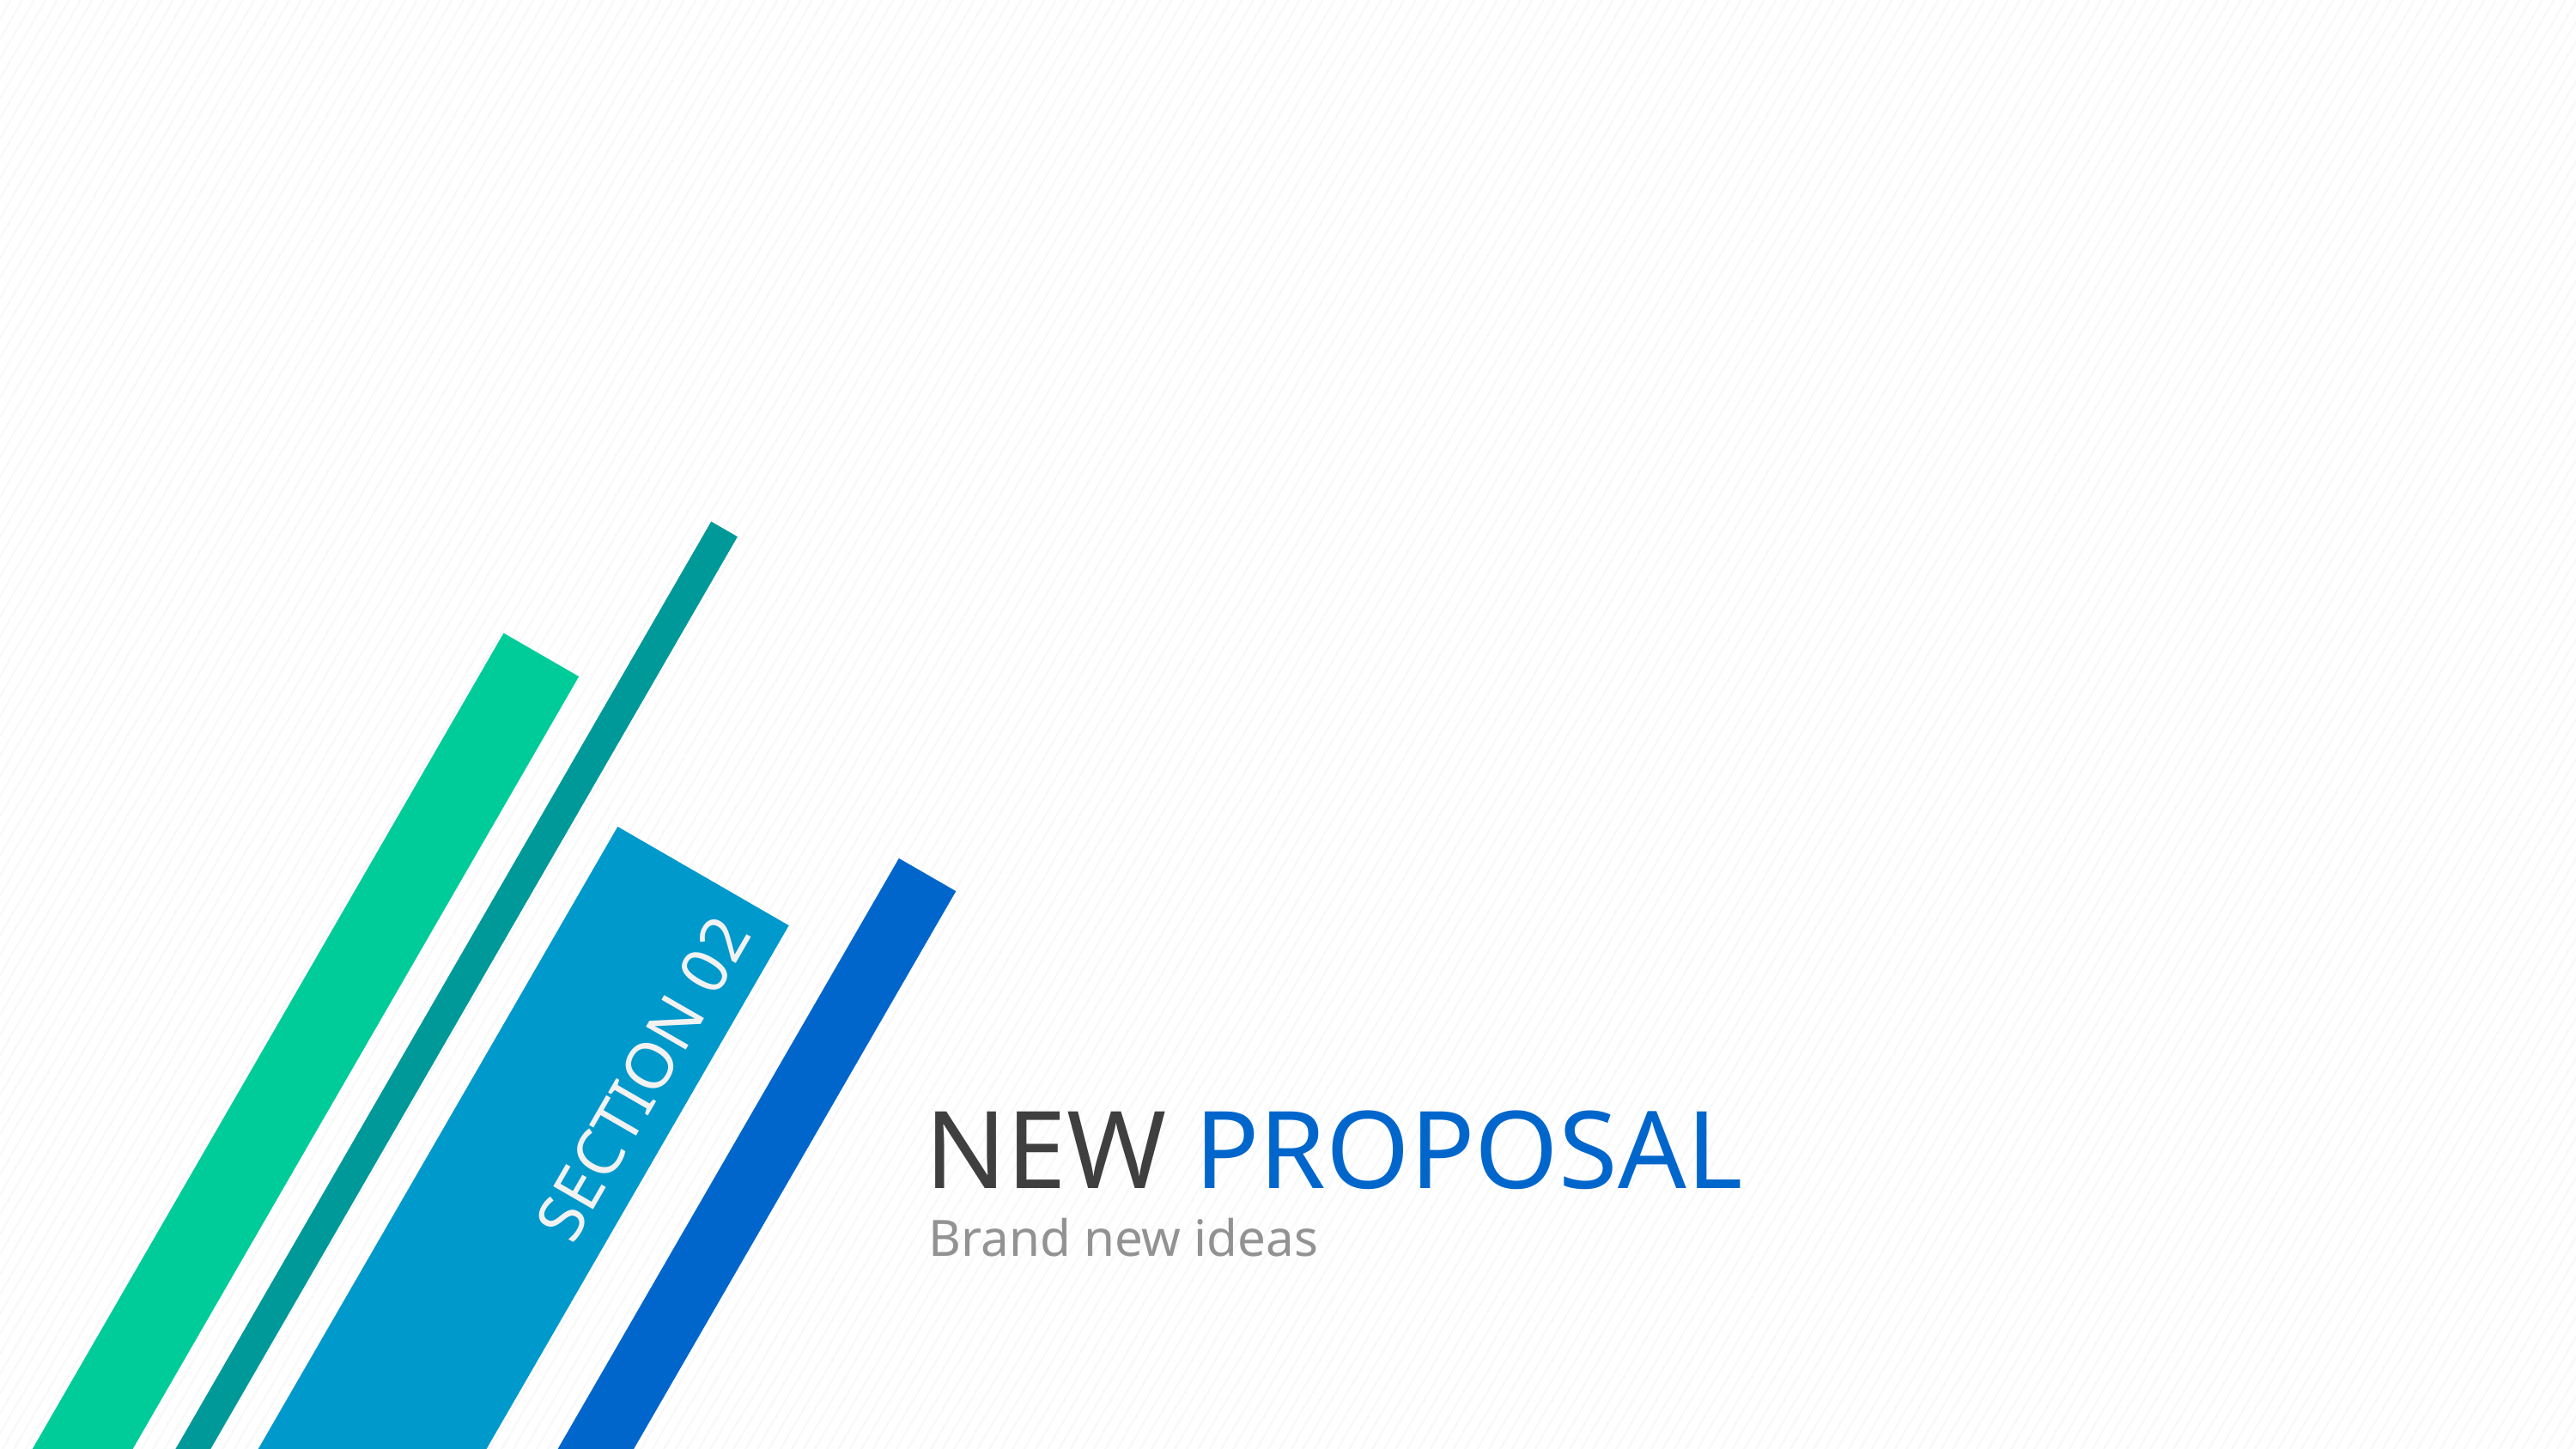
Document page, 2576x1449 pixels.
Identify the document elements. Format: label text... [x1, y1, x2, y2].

subtitle Brand new ideas [905, 1200, 2414, 1373]
list SECTION 02 [367, 876, 786, 1449]
title NEW PROPOSAL [902, 878, 2332, 1222]
picture [0, 0, 2576, 1449]
